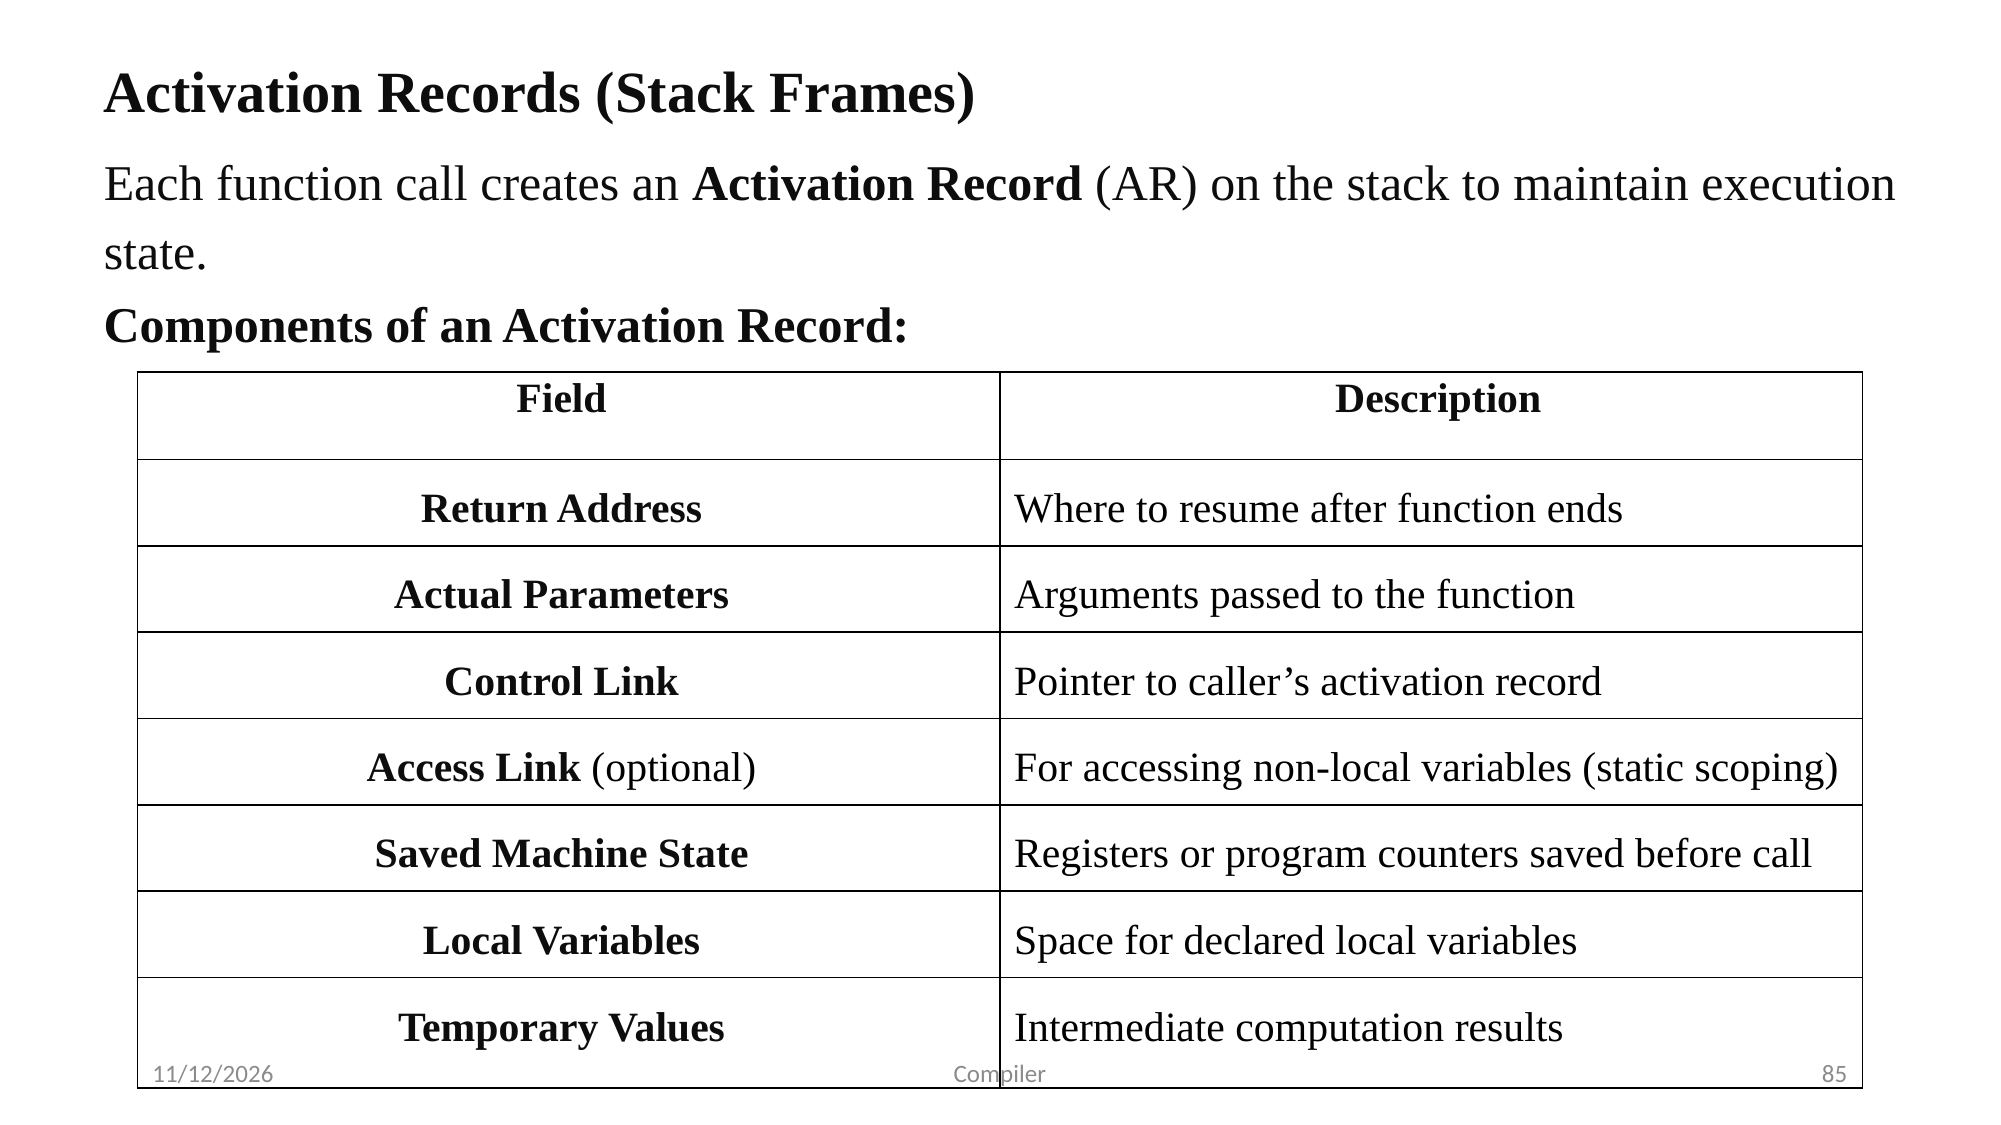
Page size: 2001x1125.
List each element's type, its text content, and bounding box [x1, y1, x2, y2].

table_header Field [138, 373, 999, 459]
slide_number 85 [1412, 1042, 1863, 1103]
text_box Components of an Activation Record: [88, 284, 1090, 360]
table_header Description [1001, 373, 1862, 459]
table_cell Local Variables [138, 892, 999, 977]
table_cell Pointer to caller’s activation record [1001, 633, 1862, 718]
table_cell Return Address [138, 460, 999, 545]
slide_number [137, 1042, 588, 1103]
table_cell Intermediate computation results [1001, 978, 1862, 1087]
table_cell For accessing non-local variables (static scoping) [1001, 719, 1862, 804]
table_cell Actual Parameters [138, 547, 999, 631]
text_box Activation Records (Stack Frames) Each function call creates an Activation Record (AR) on the stack to maintain execution state. [88, 36, 1946, 287]
table_cell Arguments passed to the function [1001, 547, 1862, 631]
table_cell Control Link [138, 633, 999, 718]
footer Compiler [662, 1042, 1338, 1103]
table_cell Registers or program counters saved before call [1001, 806, 1862, 890]
table_cell Temporary Values [138, 978, 999, 1087]
table_cell Space for declared local variables [1001, 892, 1862, 977]
table_cell Access Link (optional) [138, 719, 999, 804]
table_cell Where to resume after function ends [1001, 460, 1862, 545]
table_cell Saved Machine State [138, 806, 999, 890]
